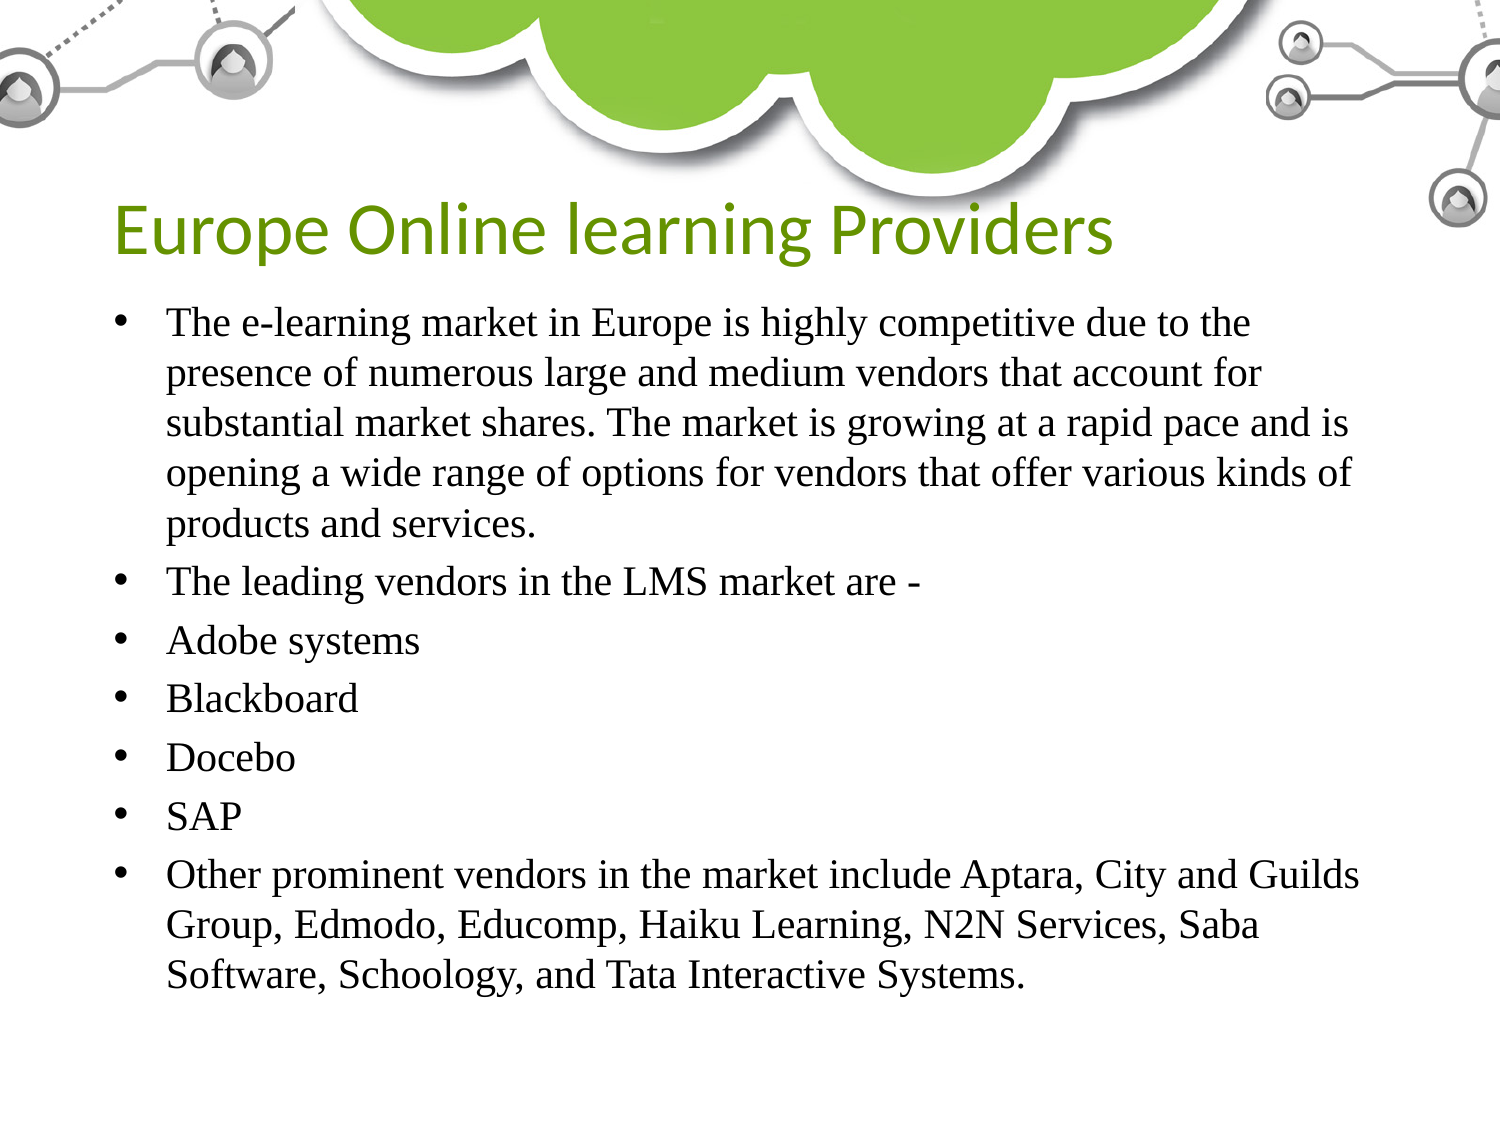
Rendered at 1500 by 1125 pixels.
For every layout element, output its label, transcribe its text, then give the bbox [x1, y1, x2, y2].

title Europe Online learning Providers [98, 161, 1402, 286]
picture [0, 0, 1500, 1125]
list The e-learning market in Europe is highly competitive due to the presence of numerous large and medium vendors that account for substantial market shares. The market is growing at a rapid pace and is opening a wide range of options for vendors that offer various kinds of products and services. The leading vendors in the LMS market are - Adobe systems Blackboard Docebo SAP Other prominent vendors in the market include Aptara, City and Guilds Group, Edmodo, Educomp, Haiku Learning, N2N Services, Saba Software, Schoology, and Tata Interactive Systems. [98, 286, 1402, 1014]
